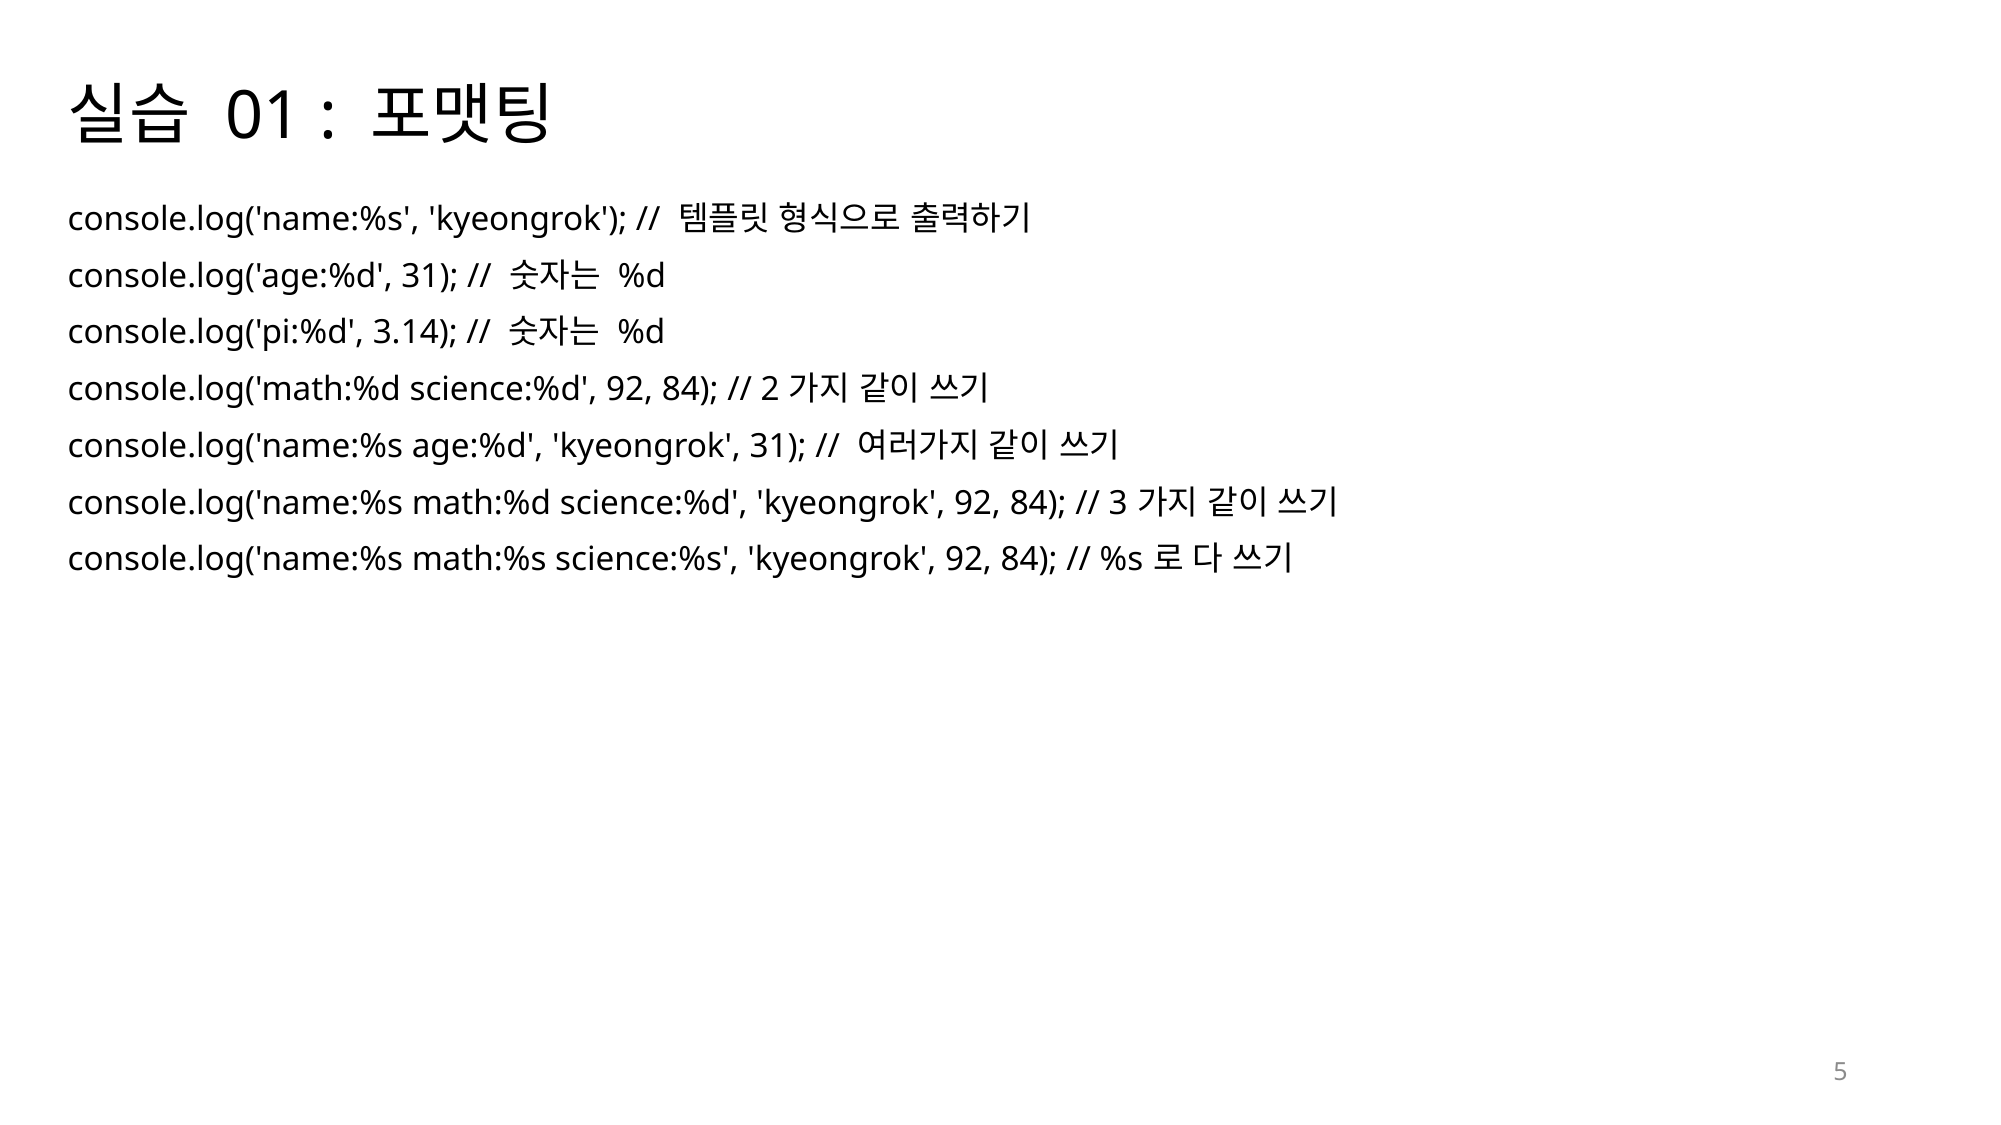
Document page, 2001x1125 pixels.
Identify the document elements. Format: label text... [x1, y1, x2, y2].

list console.log('name:%s', 'kyeongrok'); // 템플릿 형식으로 출력하기 console.log('age:%d', 31); // 숫자는 %d console.log('pi:%d', 3.14); // 숫자는 %d console.log('math:%d science:%d', 92, 84); // 2가지 같이 쓰기 console.log('name:%s age:%d', 'kyeongrok', 31); // 여러가지 같이 쓰기 console.log('name:%s math:%d science:%d', 'kyeongrok', 92, 84); // 3가지 같이 쓰기 console.log('name:%s math:%s science:%s', 'kyeongrok', 92, 84); // %s로 다 쓰기 [52, 194, 1952, 1043]
slide_number 5 [1412, 1042, 1863, 1103]
title 실습 01 : 포맷팅 [52, 59, 1952, 175]
